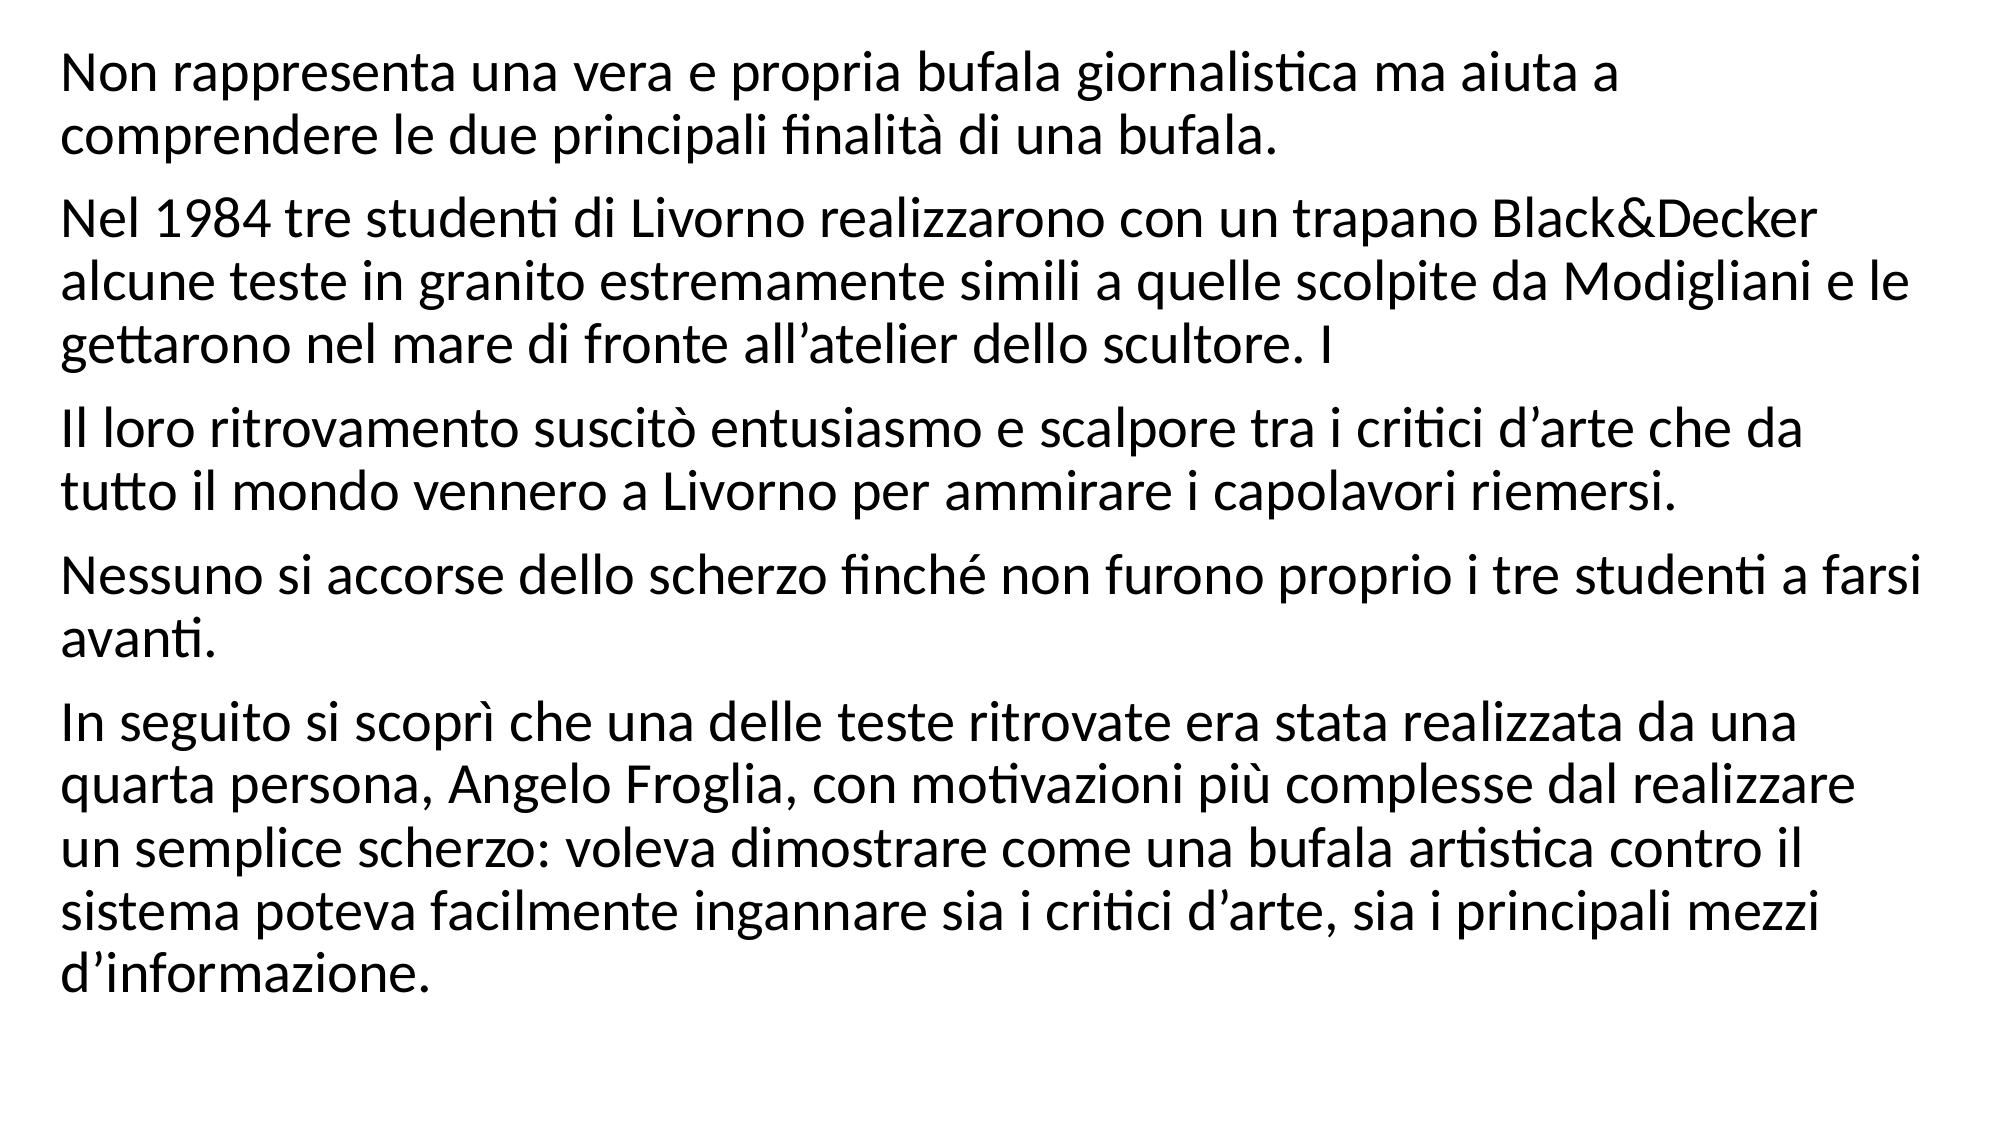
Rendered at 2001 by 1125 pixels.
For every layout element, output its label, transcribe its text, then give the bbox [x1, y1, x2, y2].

list Non rappresenta una vera e propria bufala giornalistica ma aiuta a comprendere le due principali finalità di una bufala. Nel 1984 tre studenti di Livorno realizzarono con un trapano Black&Decker alcune teste in granito estremamente simili a quelle scolpite da Modigliani e le gettarono nel mare di fronte all’atelier dello scultore. I Il loro ritrovamento suscitò entusiasmo e scalpore tra i critici d’arte che da tutto il mondo vennero a Livorno per ammirare i capolavori riemersi. Nessuno si accorse dello scherzo finché non furono proprio i tre studenti a farsi avanti. In seguito si scoprì che una delle teste ritrovate era stata realizzata da una quarta persona, Angelo Froglia, con motivazioni più complesse dal realizzare un semplice scherzo: voleva dimostrare come una bufala artistica contro il sistema poteva facilmente ingannare sia i critici d’arte, sia i principali mezzi d’informazione. [45, 33, 1946, 1109]
